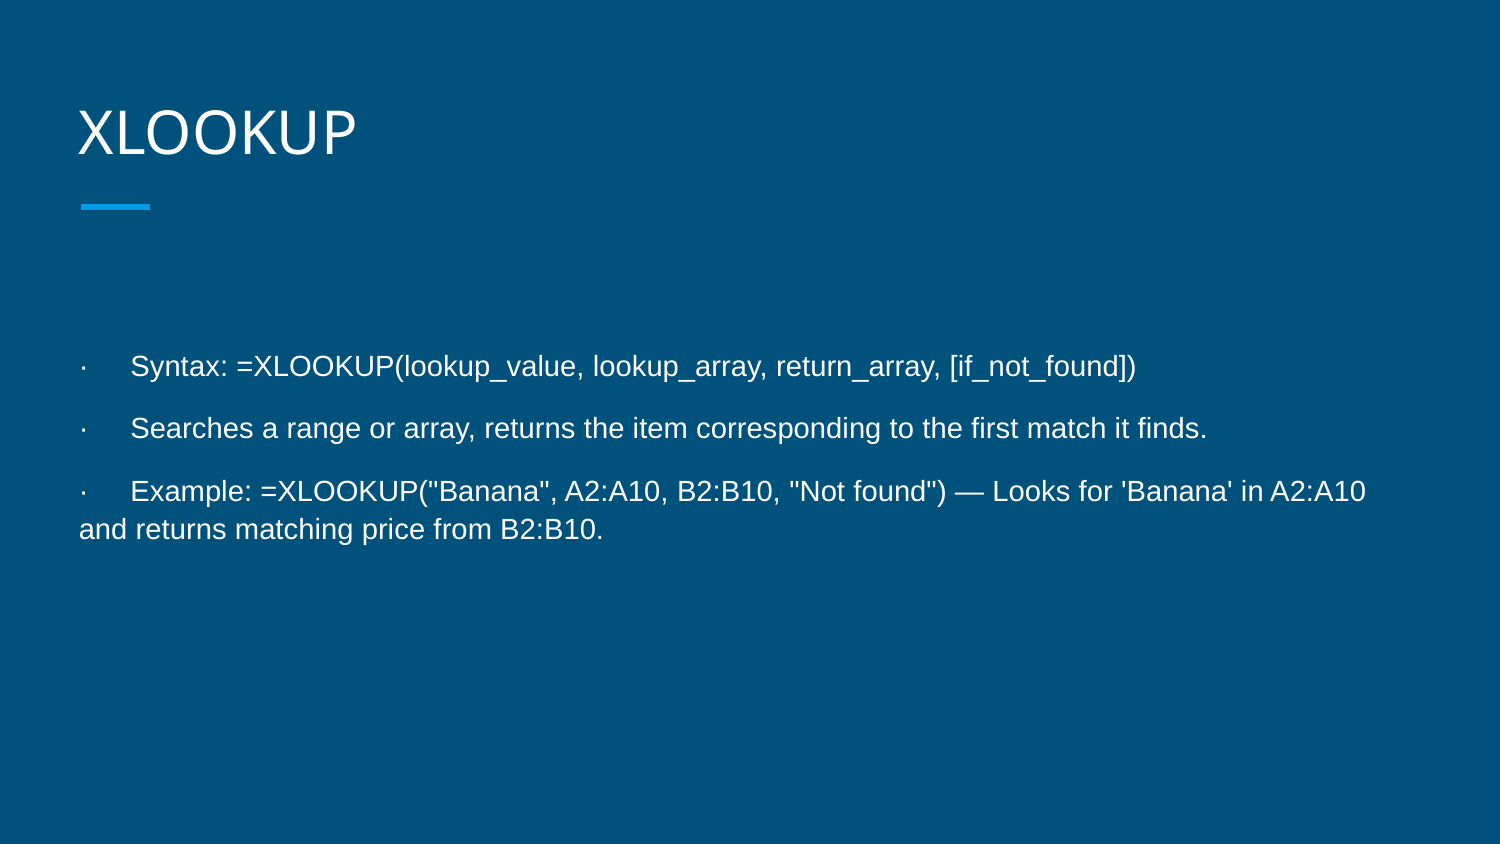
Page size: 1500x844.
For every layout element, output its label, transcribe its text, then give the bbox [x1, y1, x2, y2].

title XLOOKUP [63, 75, 1437, 188]
list · Syntax: =XLOOKUP(lookup_value, lookup_array, return_array, [if_not_found]) · Searches a range or array, returns the item corresponding to the first match it finds. · Example: =XLOOKUP("Banana", A2:A10, B2:B10, "Not found") — Looks for 'Banana' in A2:A10 and returns matching price from B2:B10. [63, 244, 1437, 750]
